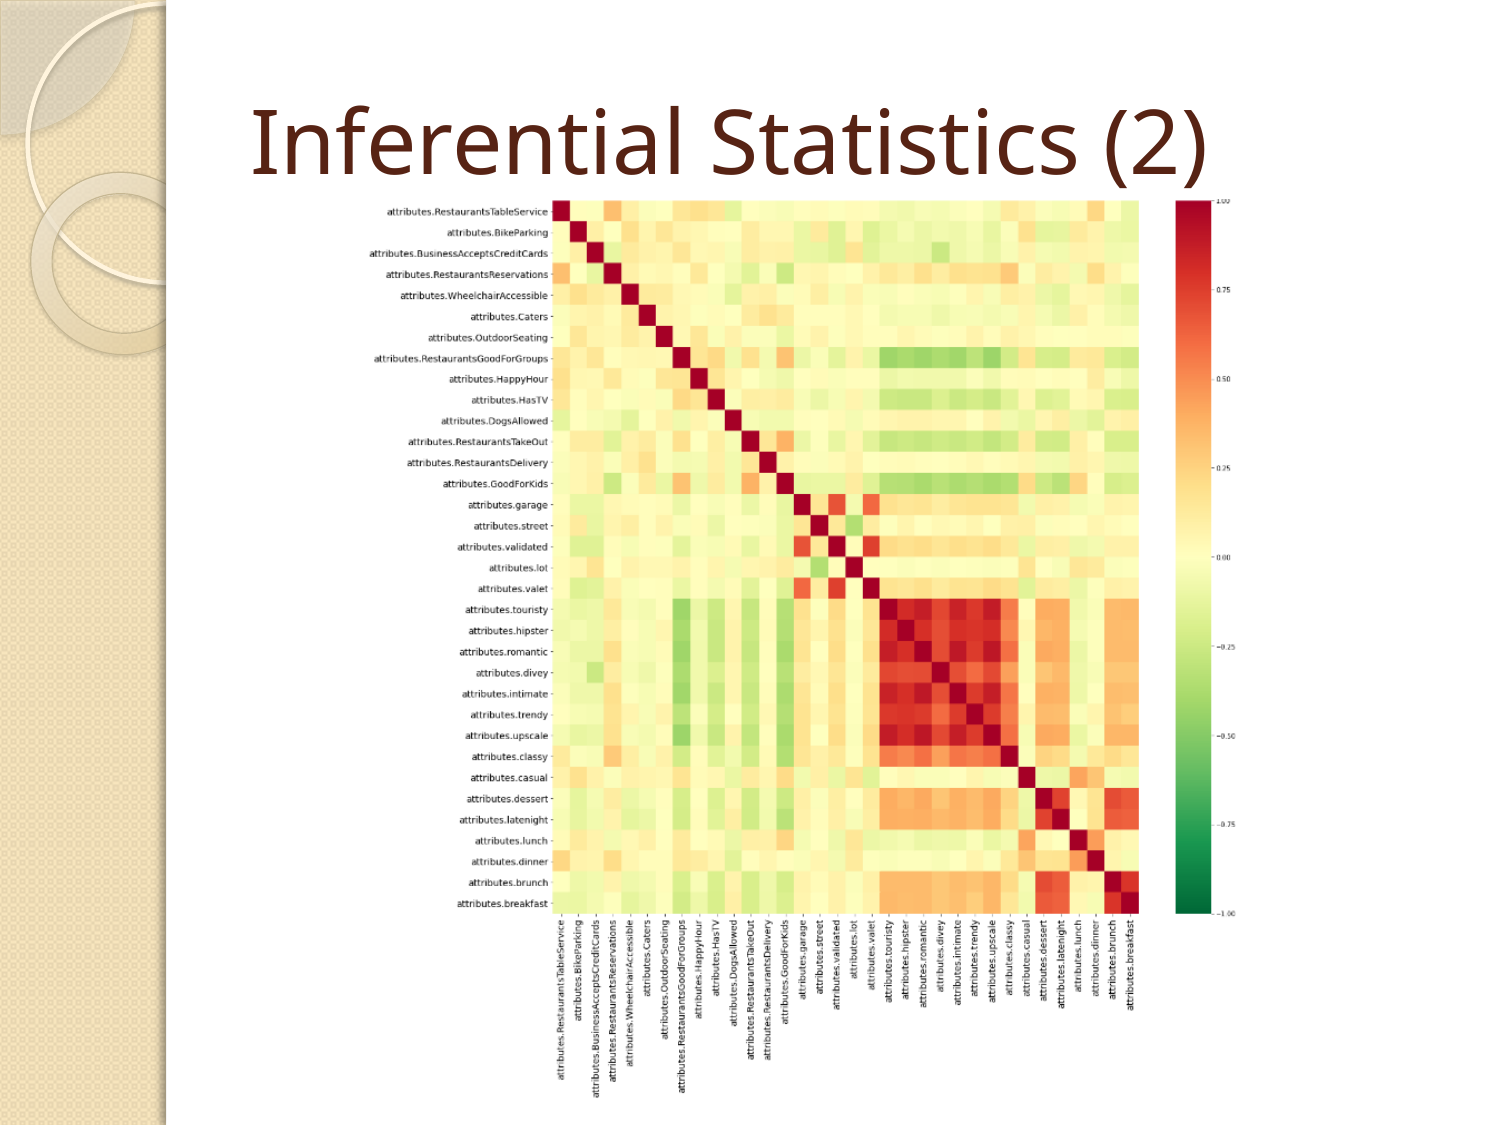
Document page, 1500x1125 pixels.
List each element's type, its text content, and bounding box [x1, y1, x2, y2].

picture [362, 199, 1238, 1102]
title Inferential Statistics (2) [235, 45, 1466, 233]
